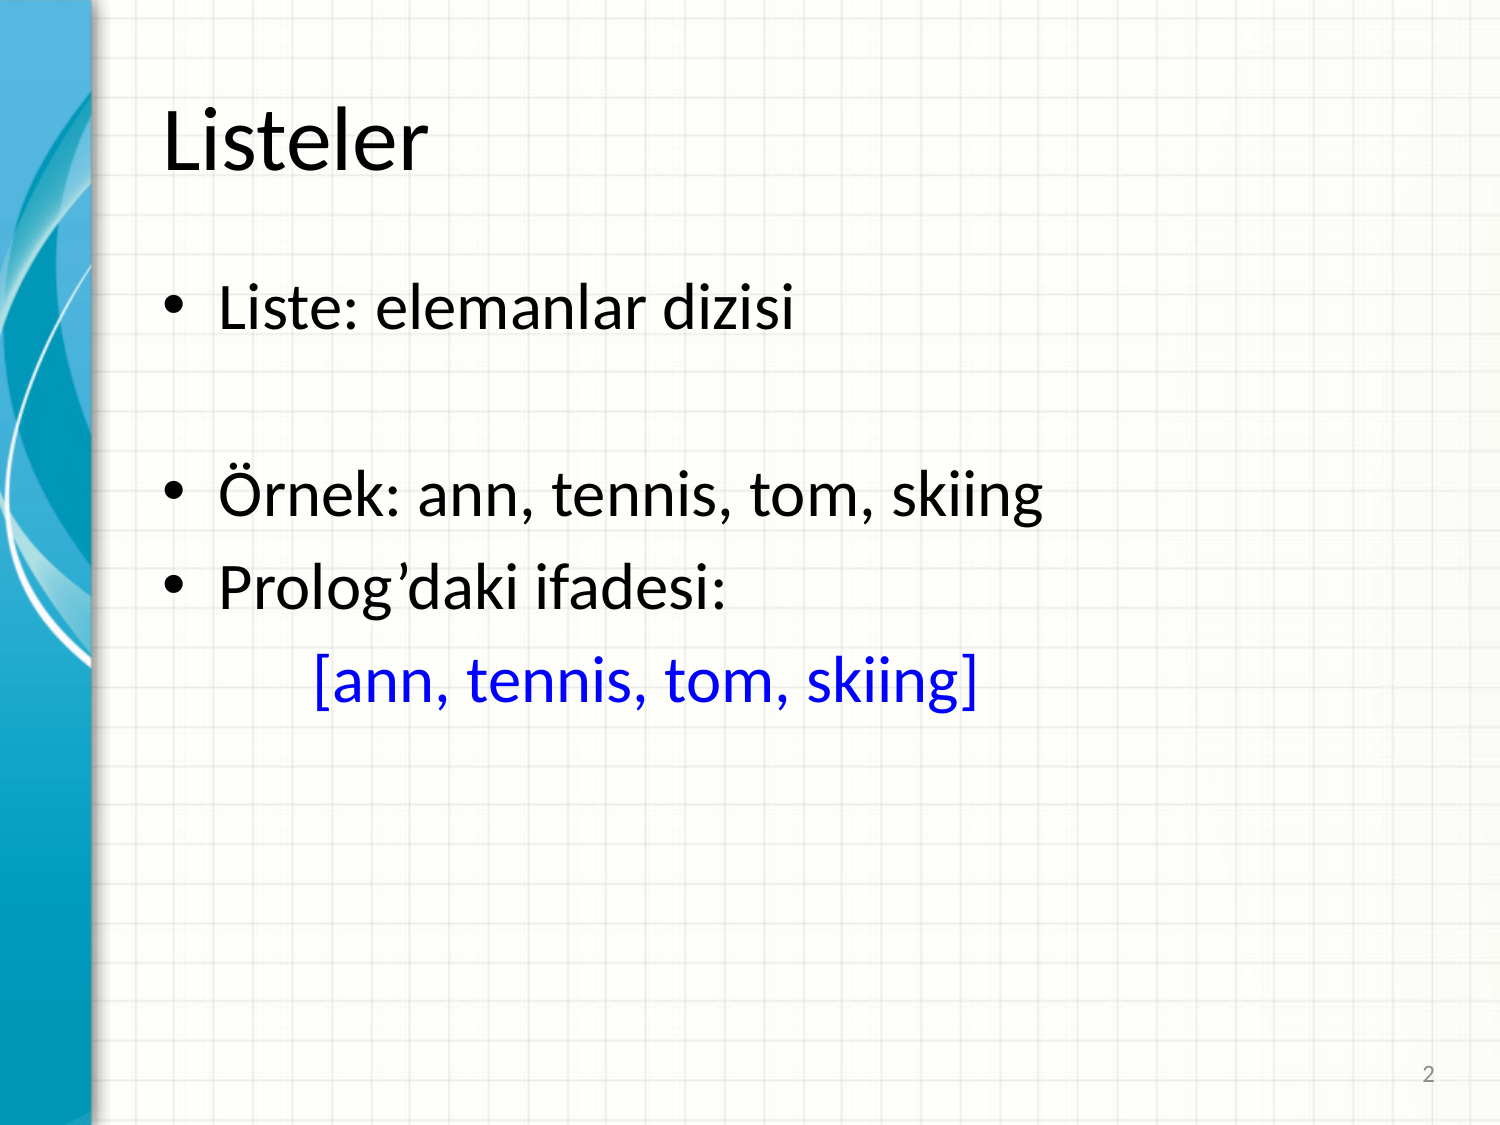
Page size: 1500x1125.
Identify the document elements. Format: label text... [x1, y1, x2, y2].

picture [0, 0, 1500, 1125]
title Listeler [147, 42, 1500, 225]
slide_number 2 [1100, 1042, 1450, 1103]
list Liste: elemanlar dizisi Örnek: ann, tennis, tom, skiing Prolog’daki ifadesi: [ann, tennis, tom, skiing] [147, 255, 1477, 1071]
